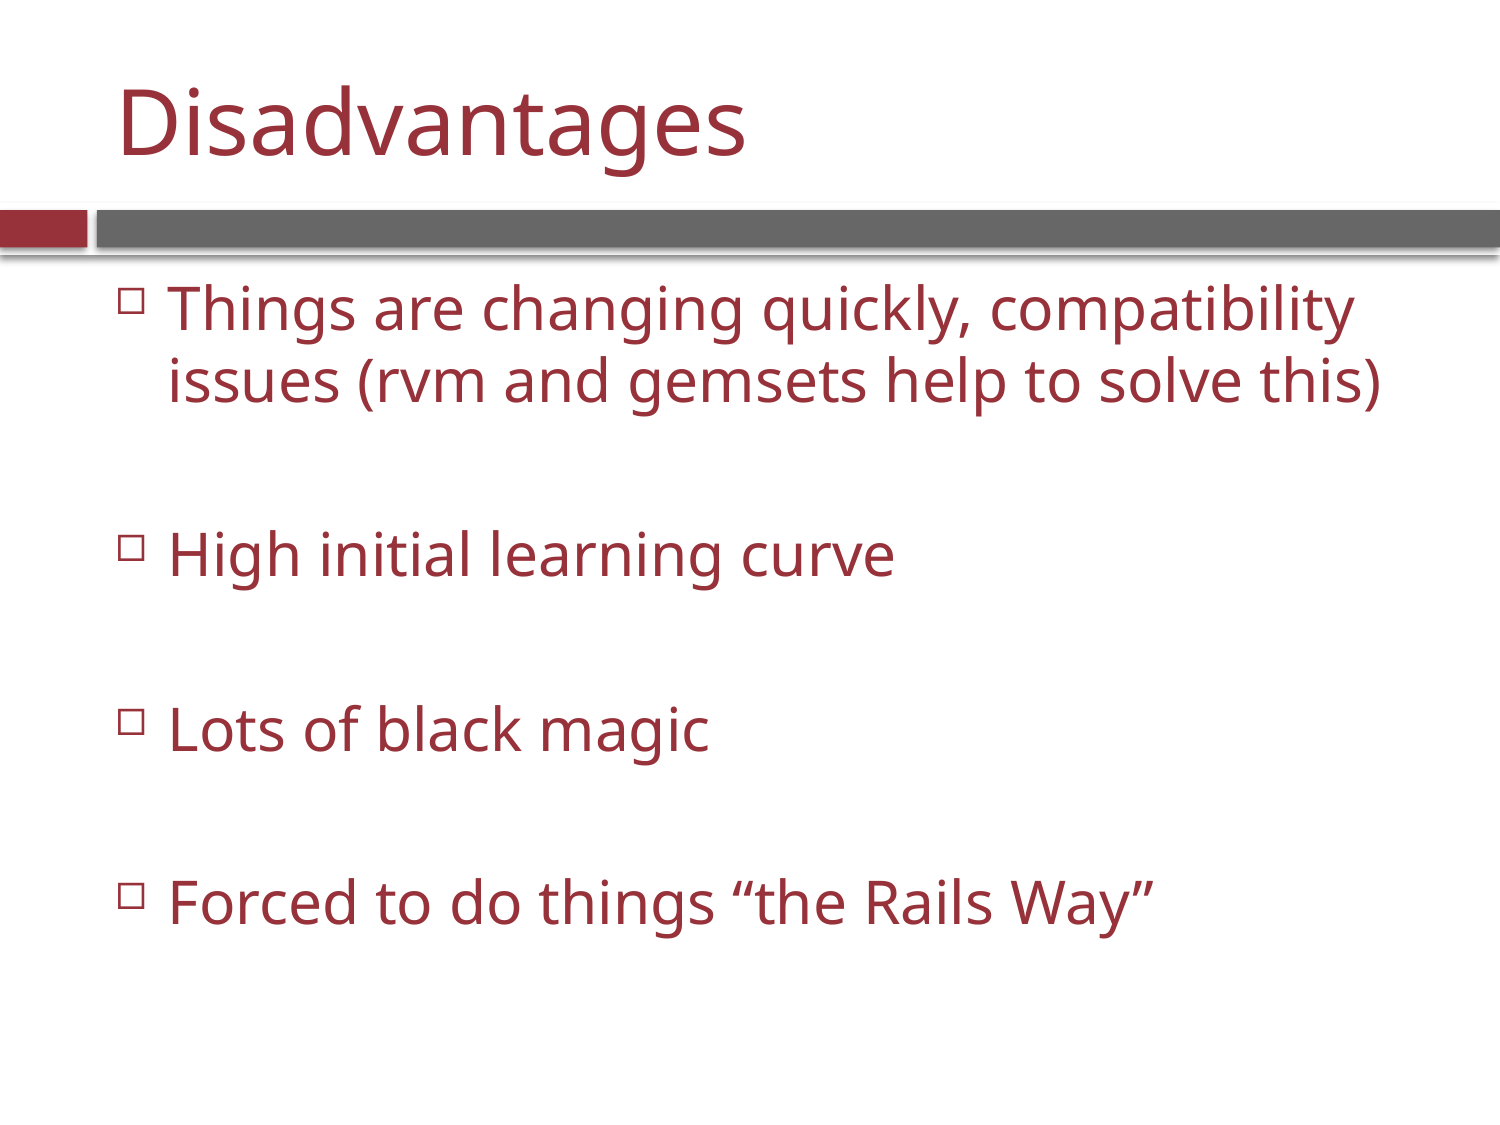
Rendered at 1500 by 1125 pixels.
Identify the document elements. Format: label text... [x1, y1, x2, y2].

list Things are changing quickly, compatibility issues (rvm and gemsets help to solve this) High initial learning curve Lots of black magic Forced to do things “the Rails Way” [100, 262, 1438, 1000]
title Disadvantages [100, 37, 1438, 200]
